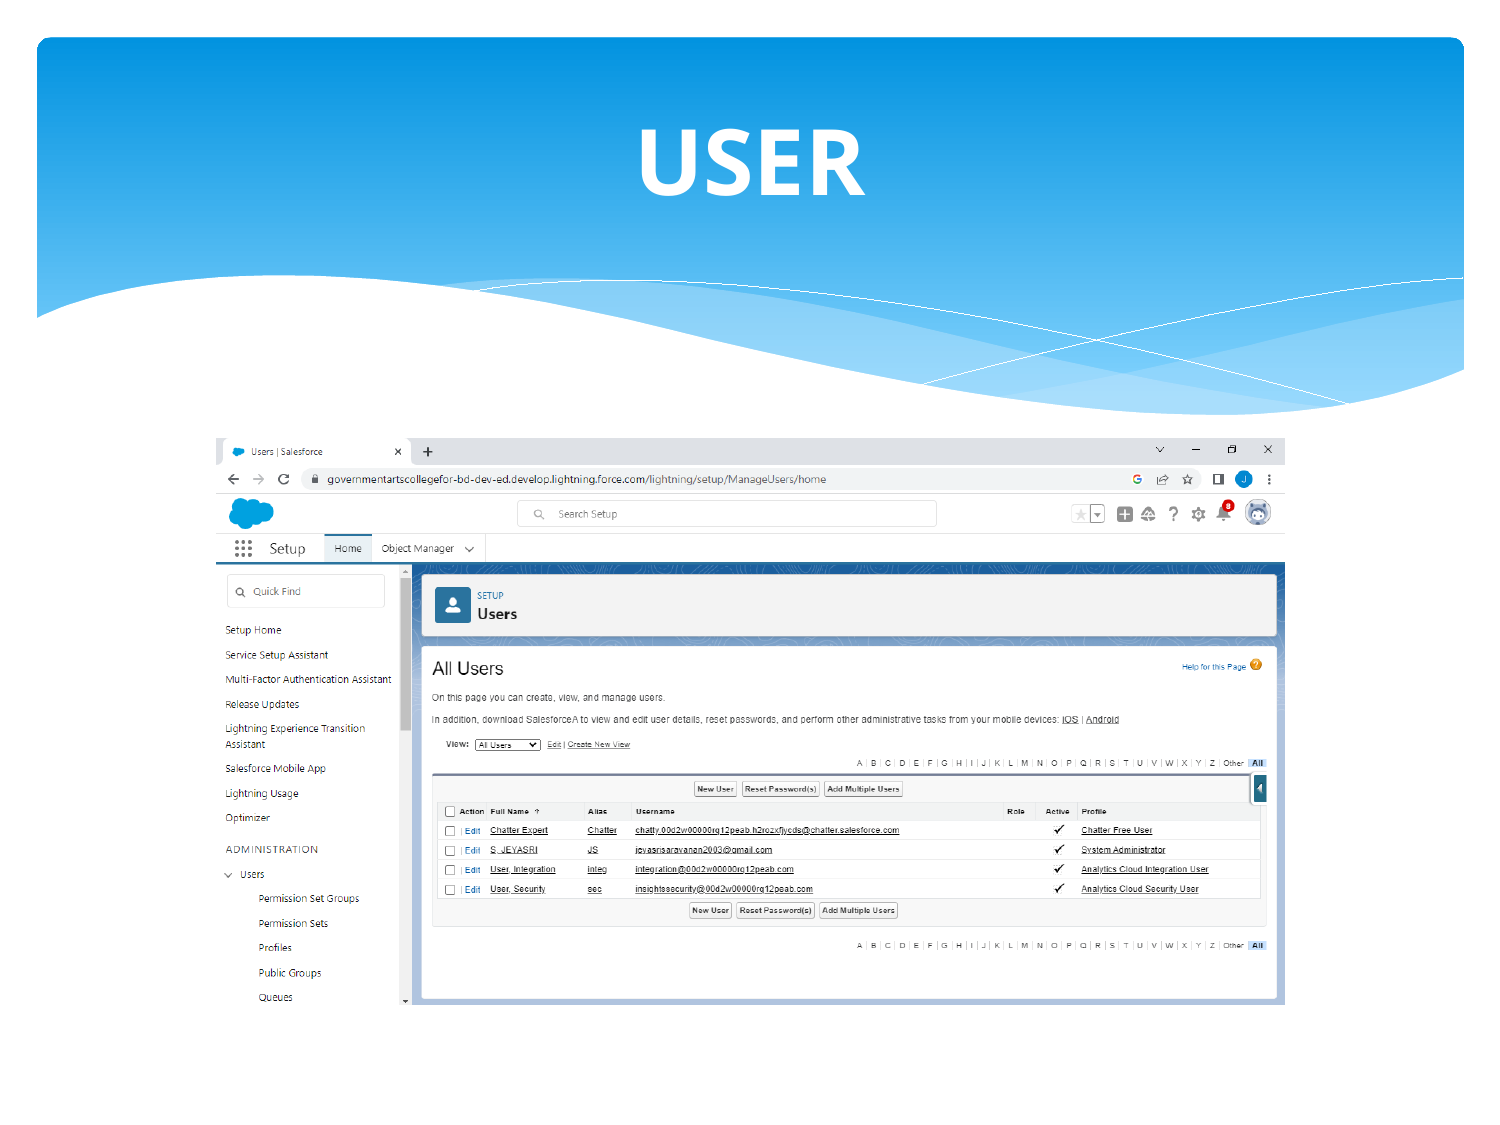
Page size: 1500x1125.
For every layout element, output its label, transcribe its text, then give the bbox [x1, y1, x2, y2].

title USER [75, 55, 1425, 261]
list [216, 438, 1285, 1006]
